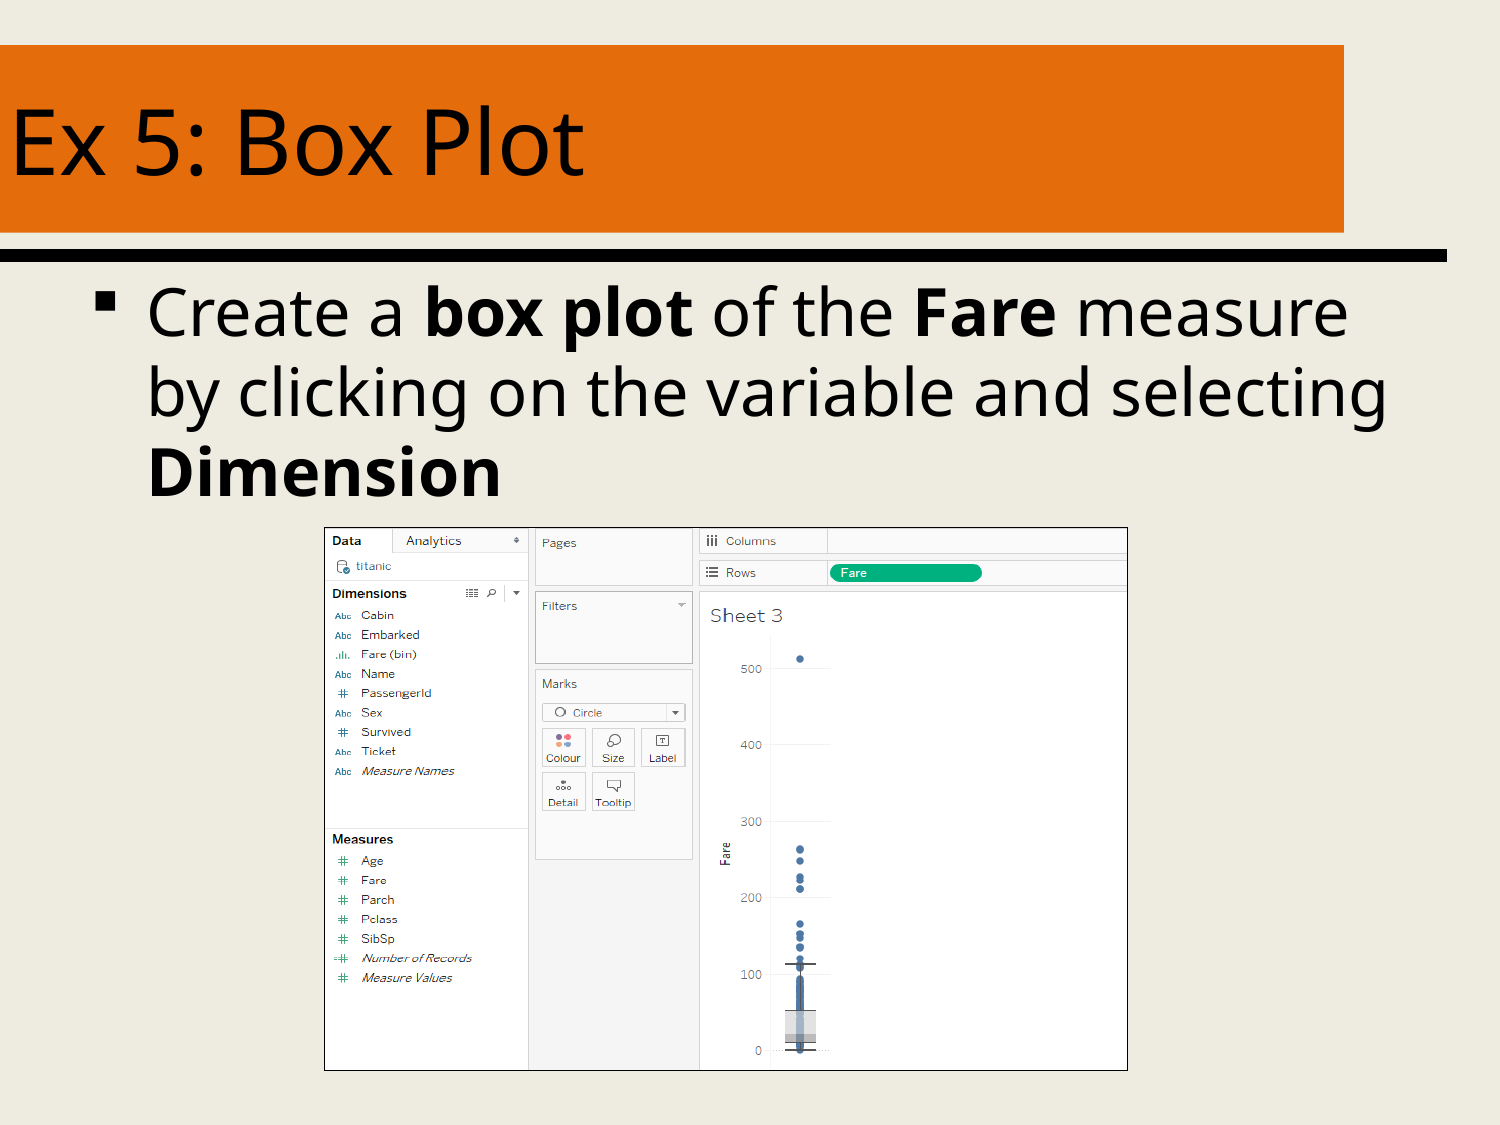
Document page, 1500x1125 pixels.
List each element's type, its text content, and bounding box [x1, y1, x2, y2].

title Ex 5: Box Plot [0, 45, 1344, 233]
picture [324, 526, 1129, 1071]
list Create a box plot of the Fare measure by clicking on the variable and selecting Dimension [75, 262, 1425, 1047]
